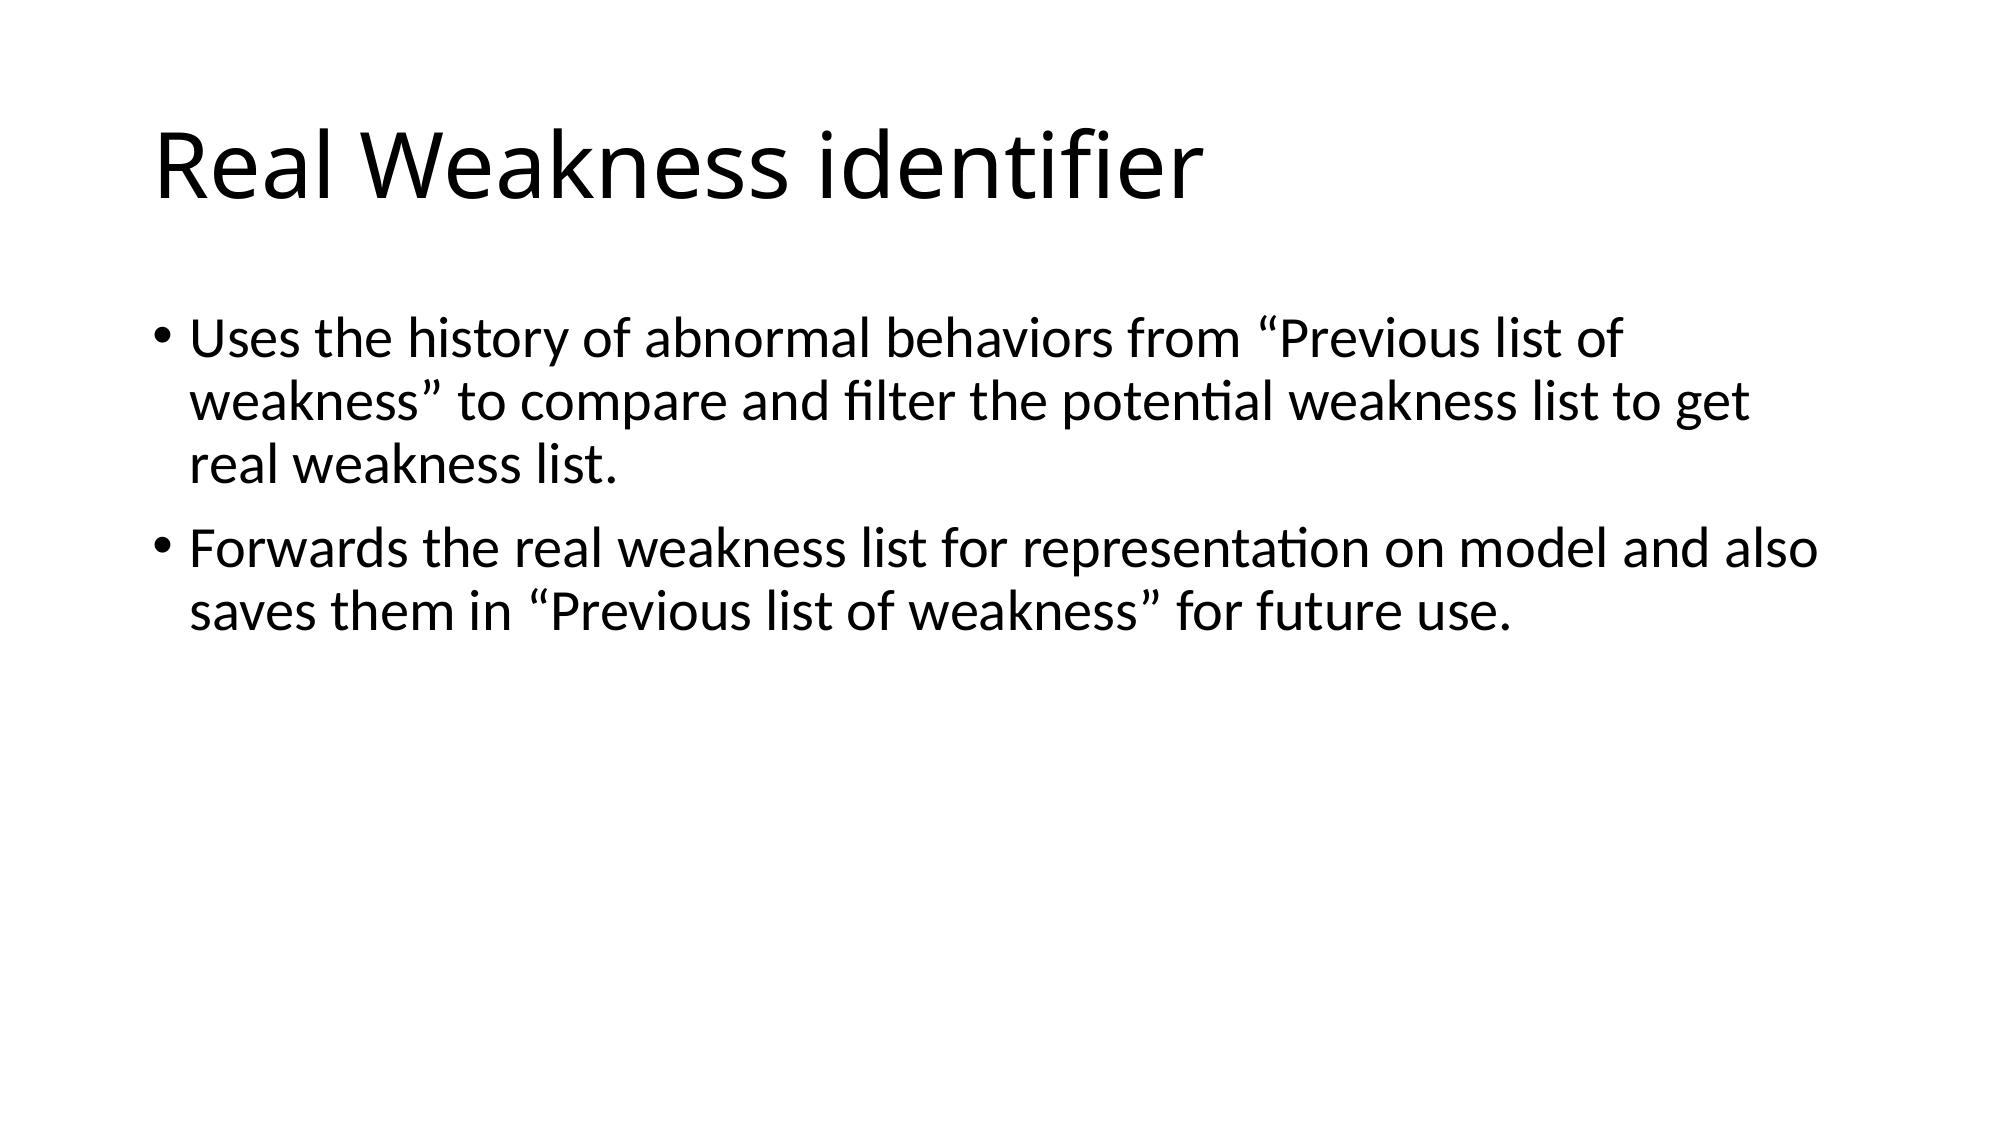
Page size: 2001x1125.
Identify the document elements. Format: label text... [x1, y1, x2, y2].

list Uses the history of abnormal behaviors from “Previous list of weakness” to compare and filter the potential weakness list to get real weakness list. Forwards the real weakness list for representation on model and also saves them in “Previous list of weakness” for future use. [137, 299, 1863, 1014]
title Real Weakness identifier [137, 59, 1863, 278]
